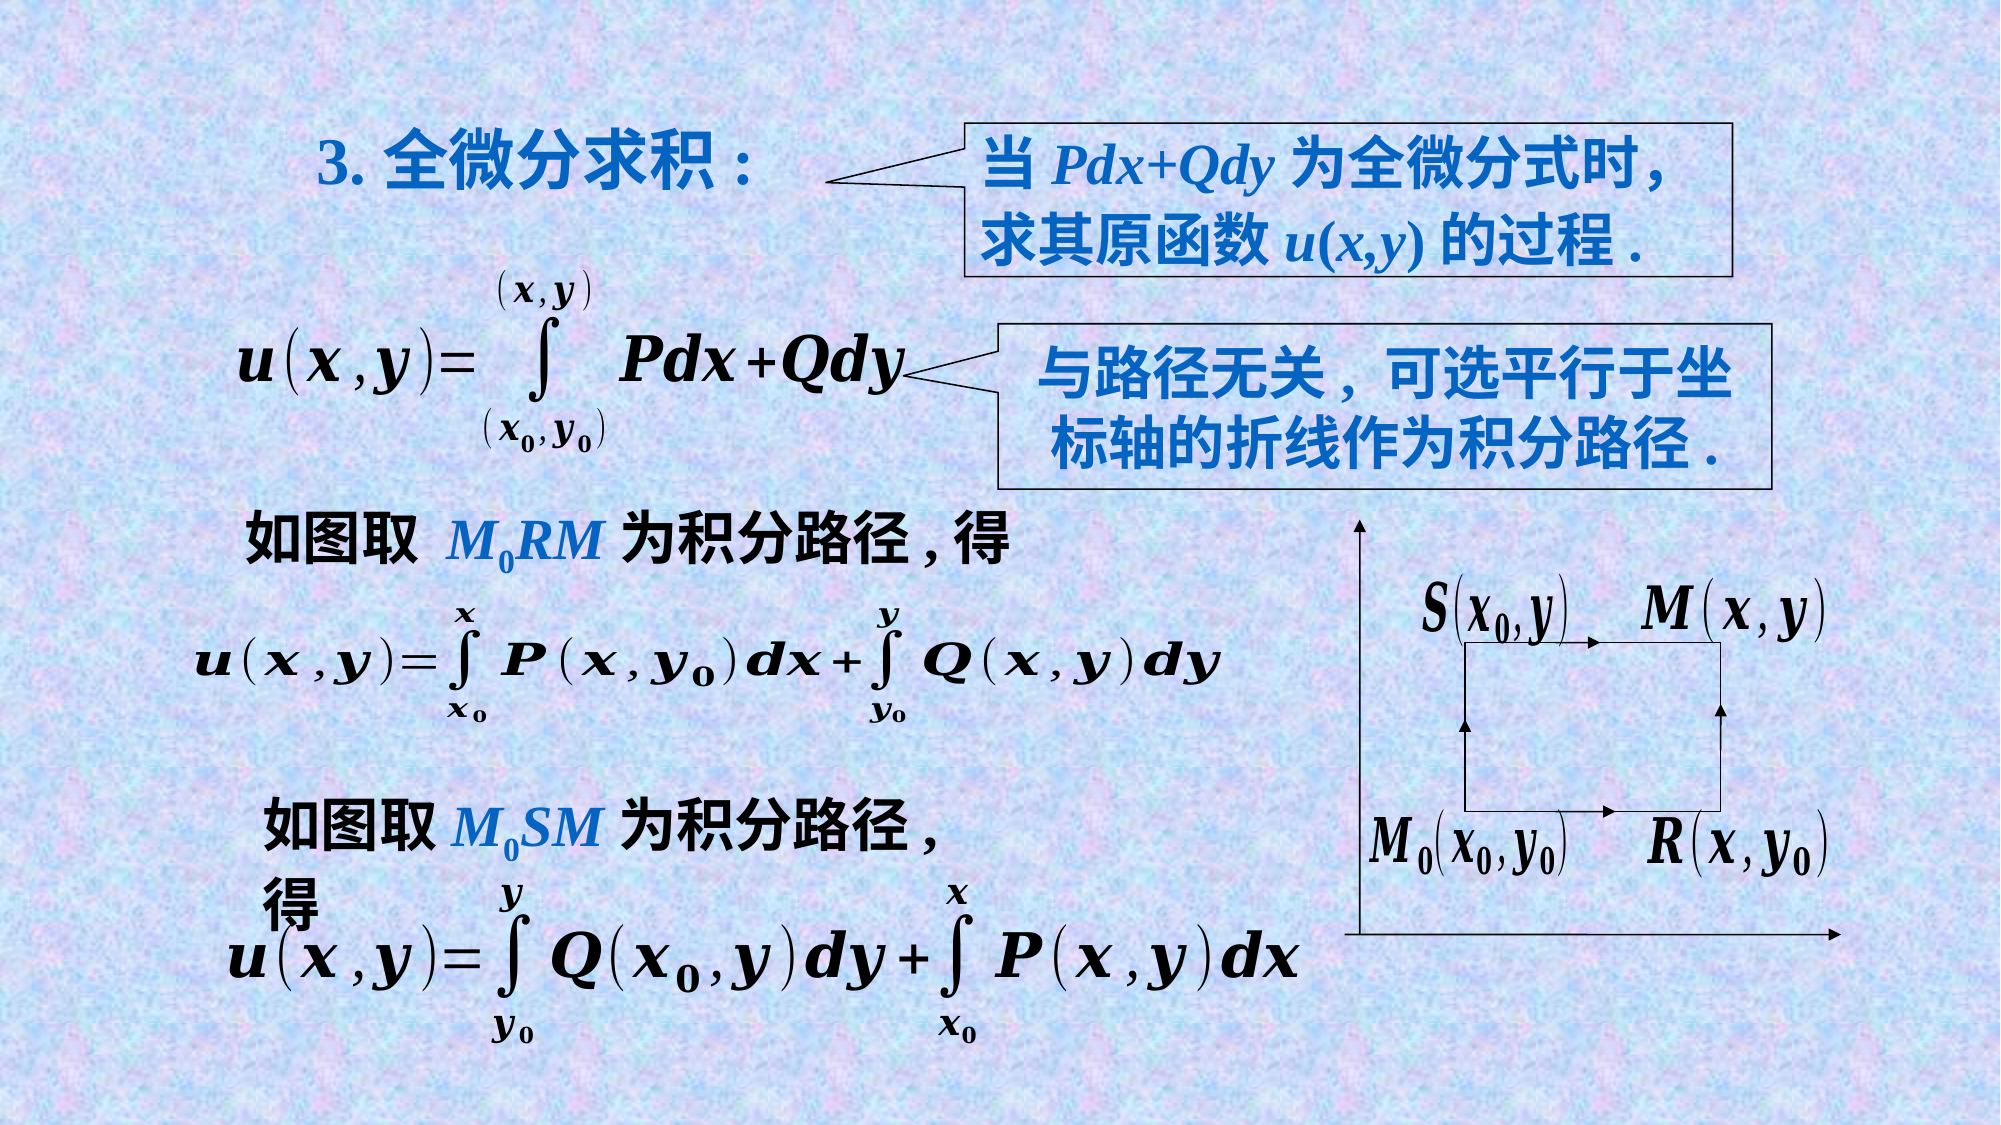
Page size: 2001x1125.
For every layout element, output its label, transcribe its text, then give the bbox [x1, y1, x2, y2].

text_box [1344, 519, 1842, 935]
picture [0, 0, 2001, 1125]
text_box 与路径无关, 可选平行于坐 标轴的折线作为积分路径. [903, 323, 1772, 490]
text_box 如图取M0SM为积分路径,得 [247, 781, 1025, 946]
text_box 如图取 M0RM为积分路径,得 [229, 493, 1027, 588]
text_box 3.全微分求积: [301, 110, 739, 205]
text_box 当Pdx+Qdy为全微分式时， 求其原函数u(x,y)的过程. [825, 123, 1733, 277]
